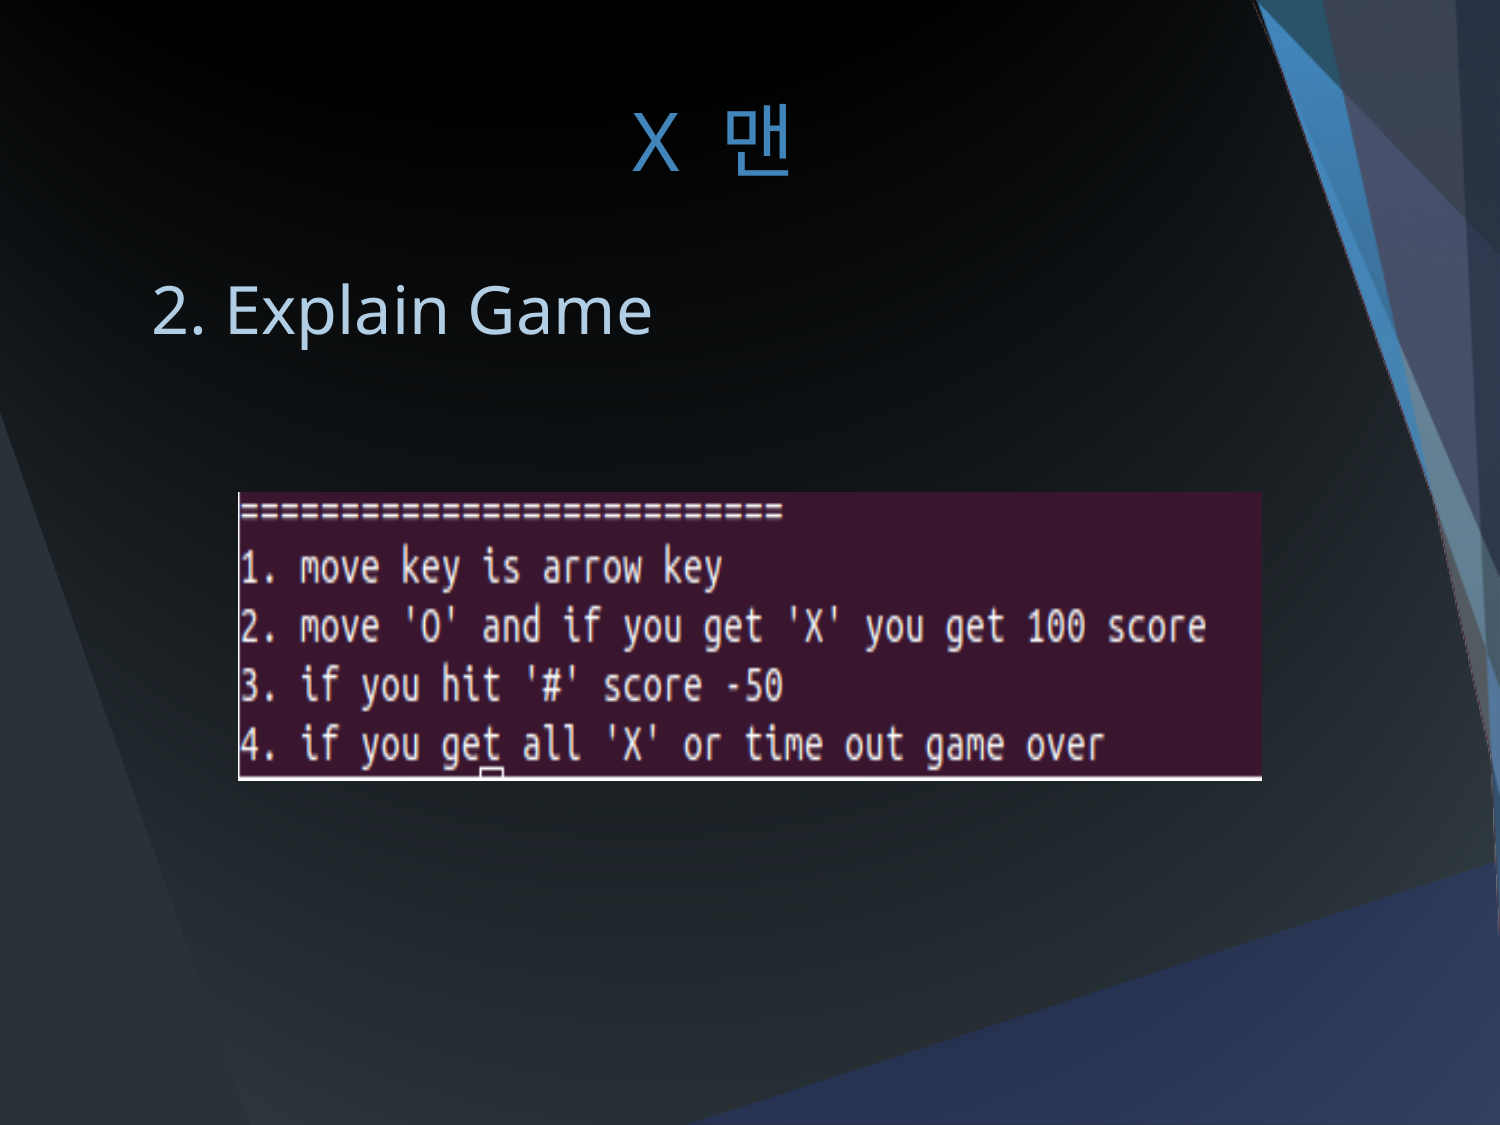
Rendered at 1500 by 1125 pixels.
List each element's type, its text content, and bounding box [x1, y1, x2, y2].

text_box 2. Explain Game [121, 259, 685, 376]
picture [0, 0, 1500, 1125]
text_box X 맨 [38, 85, 1389, 193]
